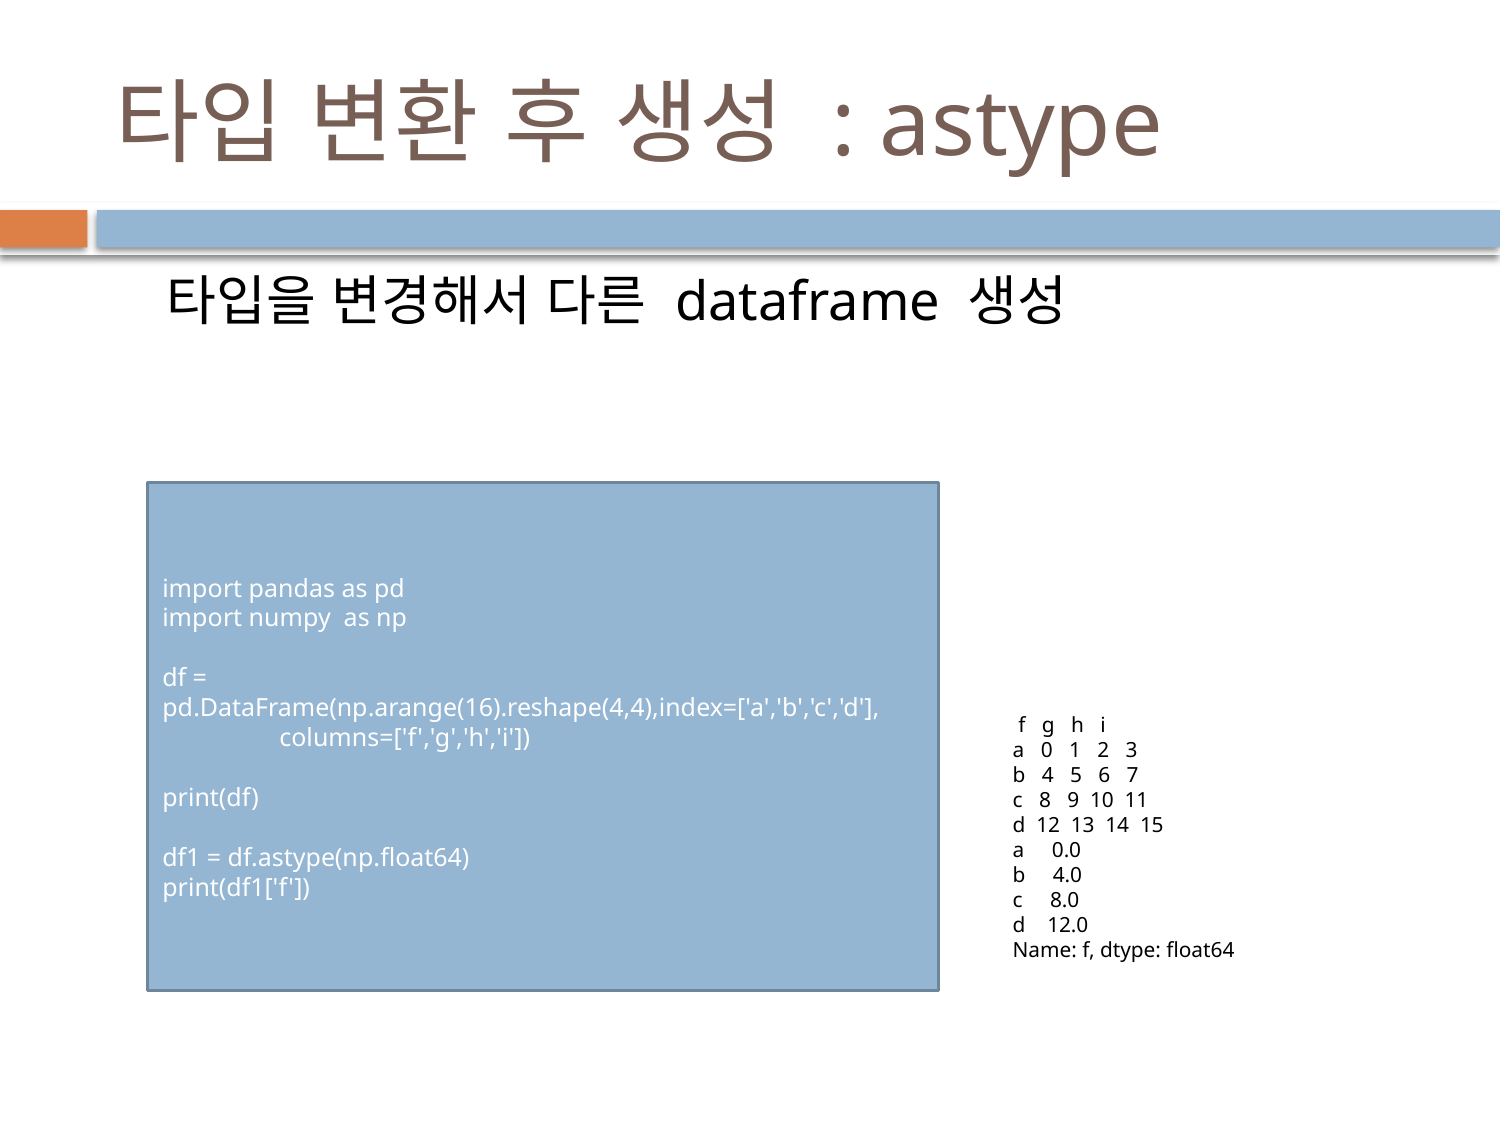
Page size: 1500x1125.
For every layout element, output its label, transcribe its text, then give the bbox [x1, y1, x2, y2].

list 타입을 변경해서 다른 dataframe 생성 [76, 259, 1427, 409]
text_box f g h i a 0 1 2 3 b 4 5 6 7 c 8 9 10 11 d 12 13 14 15 a 0.0 b 4.0 c 8.0 d 12.0 Name: f, dtype: float64 [998, 704, 1365, 969]
title 타입 변환 후 생성 : astype [100, 37, 1438, 200]
text_box import pandas as pd import numpy as np df = pd.DataFrame(np.arange(16).reshape(4,4),index=['a','b','c','d'], columns=['f','g','h','i']) print(df) df1 = df.astype(np.float64) print(df1['f']) [146, 481, 940, 992]
